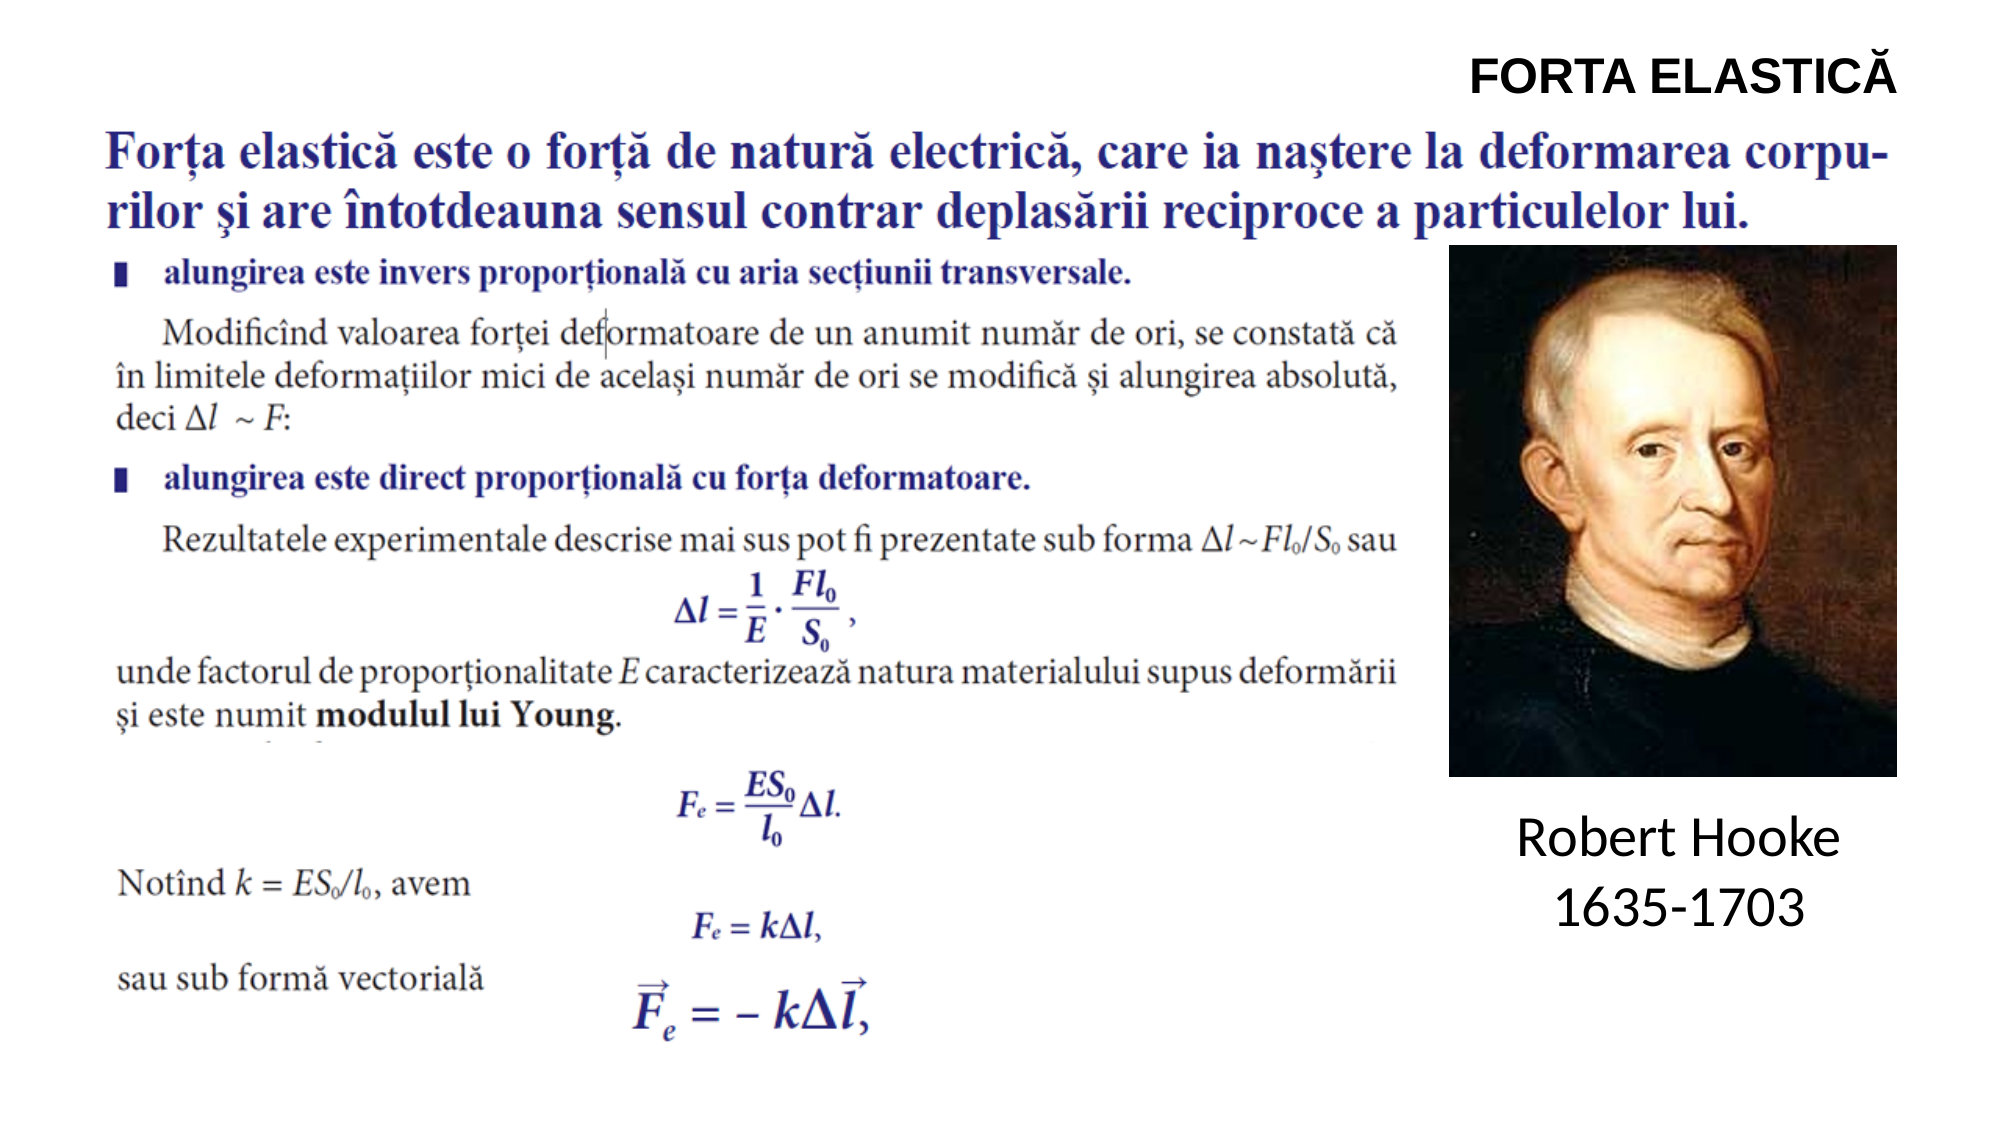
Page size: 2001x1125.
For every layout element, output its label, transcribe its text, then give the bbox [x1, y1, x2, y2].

text_box FORTA ELASTICĂ [1454, 36, 1915, 112]
picture [83, 112, 1915, 1068]
text_box Robert Hooke 1635-1703 [1451, 790, 1908, 946]
